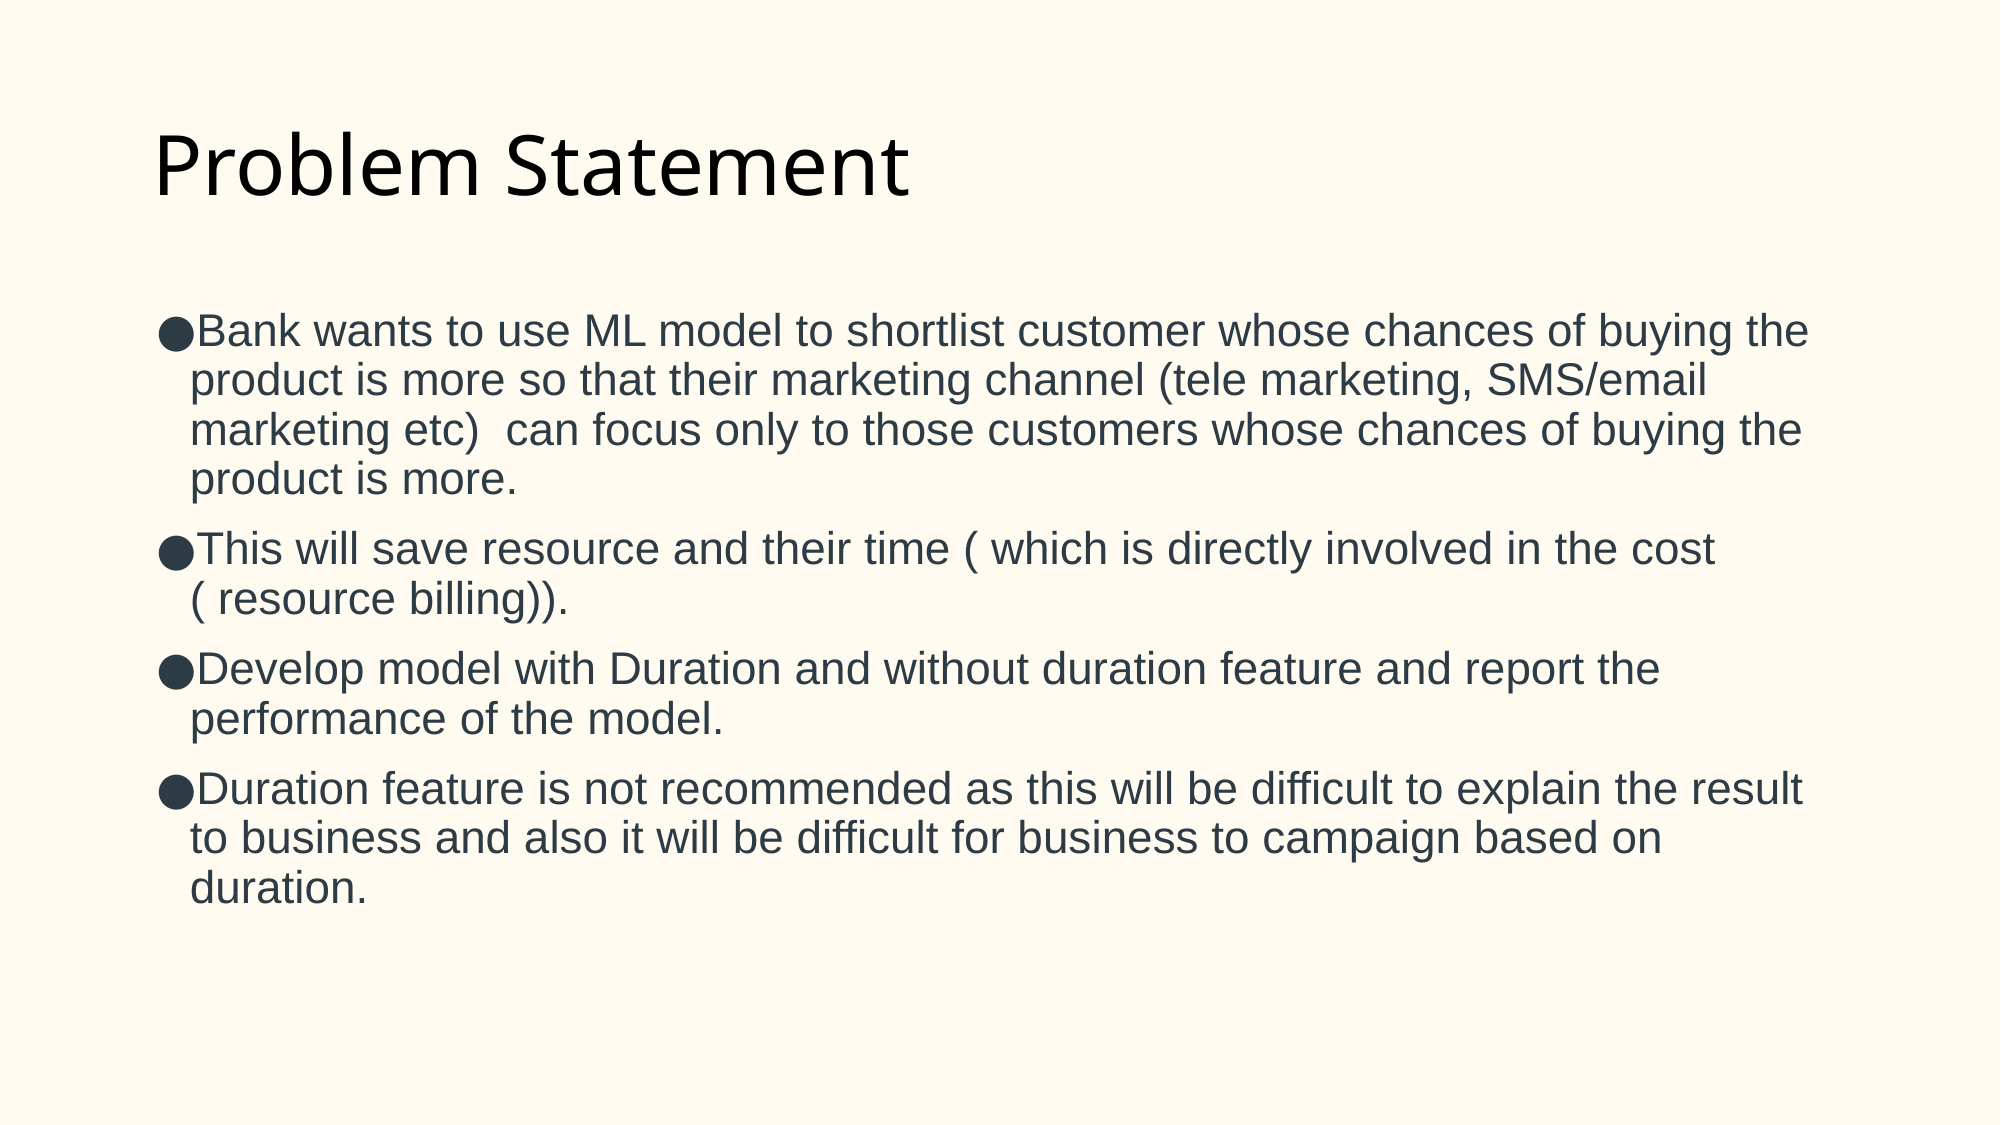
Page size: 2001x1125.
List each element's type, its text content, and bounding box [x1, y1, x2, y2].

title Problem Statement [137, 59, 1863, 278]
list Bank wants to use ML model to shortlist customer whose chances of buying the product is more so that their marketing channel (tele marketing, SMS/email marketing etc) can focus only to those customers whose chances of buying the product is more. This will save resource and their time ( which is directly involved in the cost ( resource billing)). Develop model with Duration and without duration feature and report the performance of the model. Duration feature is not recommended as this will be difficult to explain the result to business and also it will be difficult for business to campaign based on duration. [137, 299, 1863, 1014]
